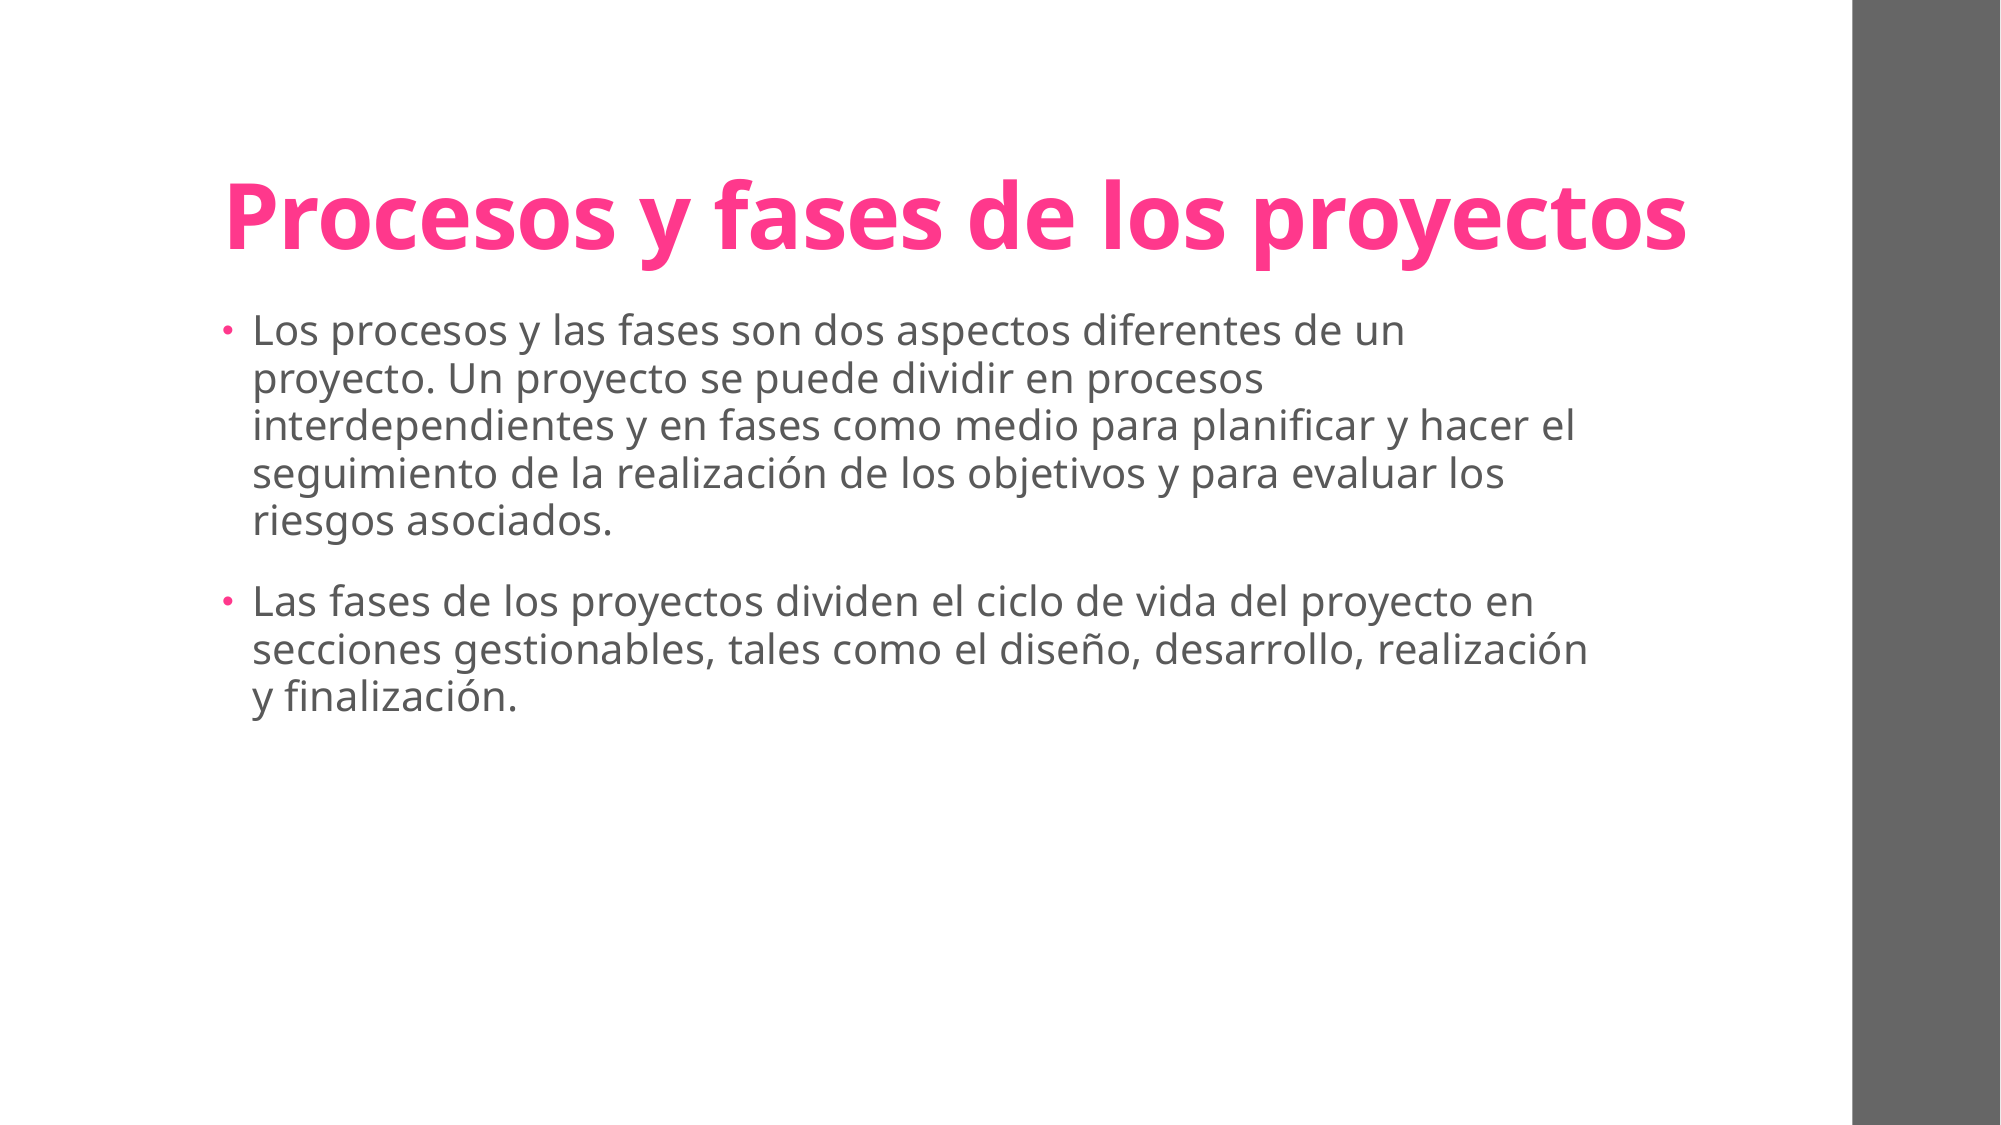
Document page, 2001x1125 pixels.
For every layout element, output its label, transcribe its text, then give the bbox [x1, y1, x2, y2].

title Procesos y fases de los proyectos [206, 43, 1797, 278]
list Los procesos y las fases son dos aspectos diferentes de un proyecto. Un proyecto se puede dividir en procesos interdependientes y en fases como medio para planificar y hacer el seguimiento de la realización de los objetivos y para evaluar los riesgos asociados. Las fases de los proyectos dividen el ciclo de vida del proyecto en secciones gestionables, tales como el diseño, desarrollo, realización y finalización. [206, 299, 1617, 1014]
